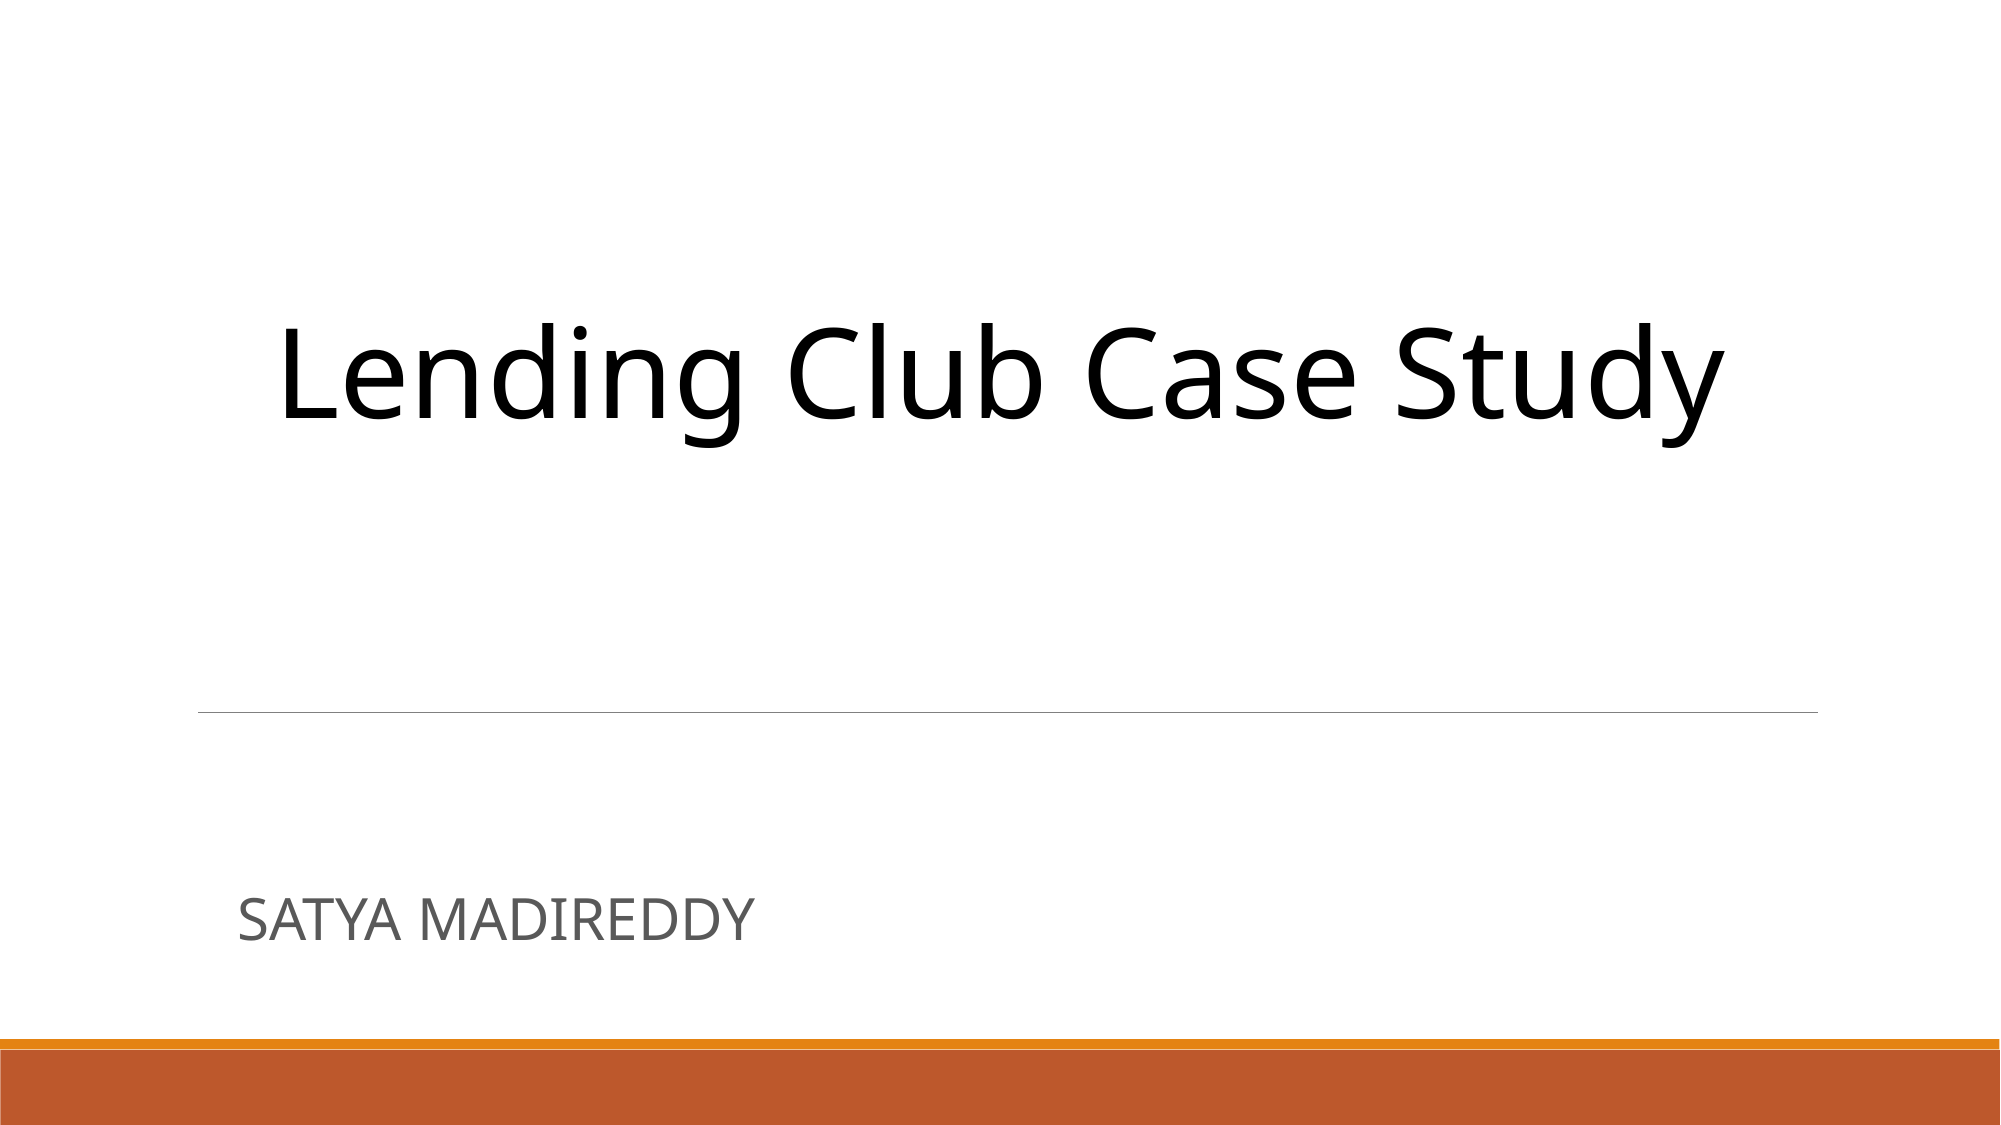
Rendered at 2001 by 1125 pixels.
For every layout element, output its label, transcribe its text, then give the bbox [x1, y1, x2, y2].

text_box SATYA MADIREDDY [222, 874, 796, 960]
text_box Lending Club Case Study [0, 286, 2000, 451]
